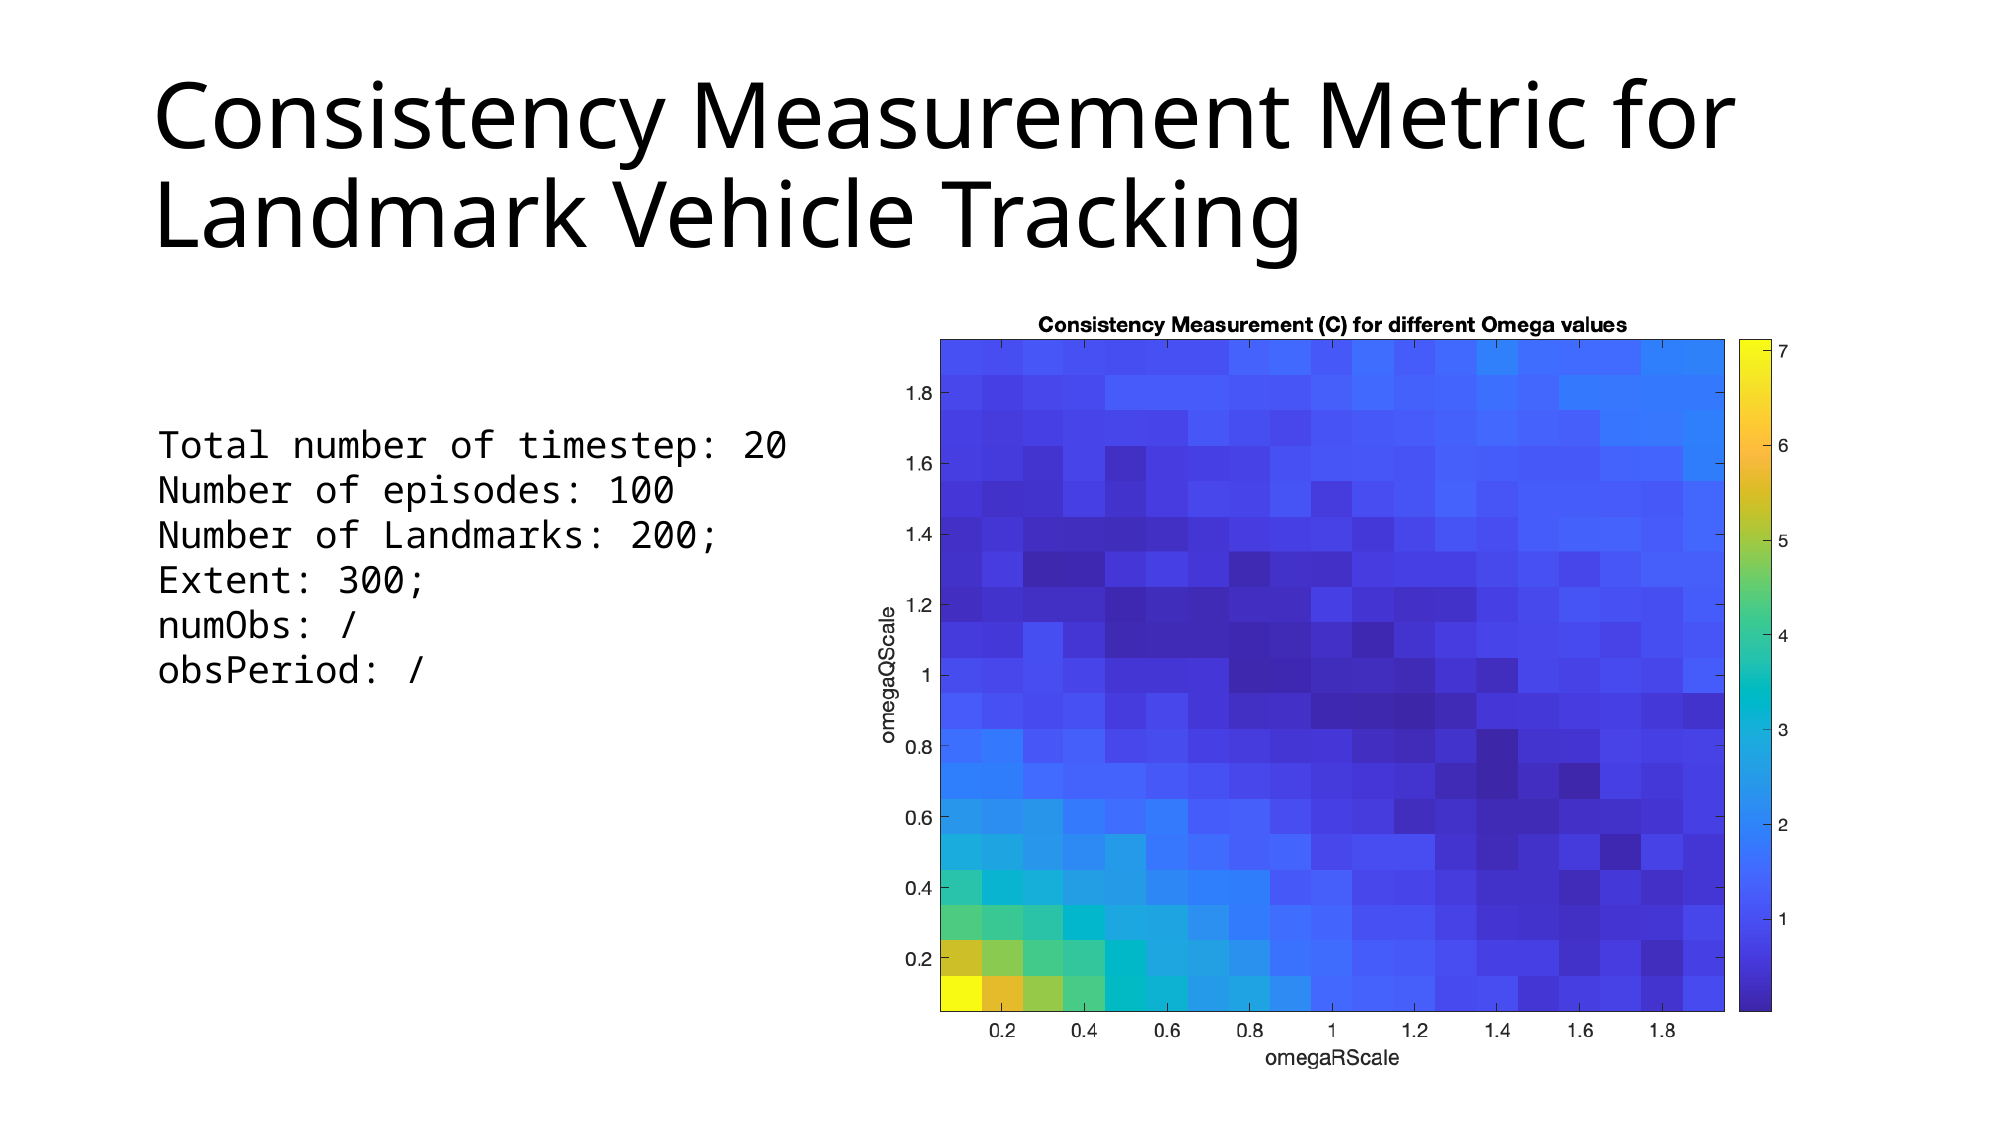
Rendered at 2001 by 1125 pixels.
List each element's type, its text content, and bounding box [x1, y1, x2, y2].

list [808, 277, 1906, 1101]
text_box Total number of timestep: 20 Number of episodes: 100 Number of Landmarks: 200; Extent: 300; numObs: / obsPeriod: / [142, 413, 803, 699]
title Consistency Measurement Metric for Landmark Vehicle Tracking [137, 59, 1863, 278]
